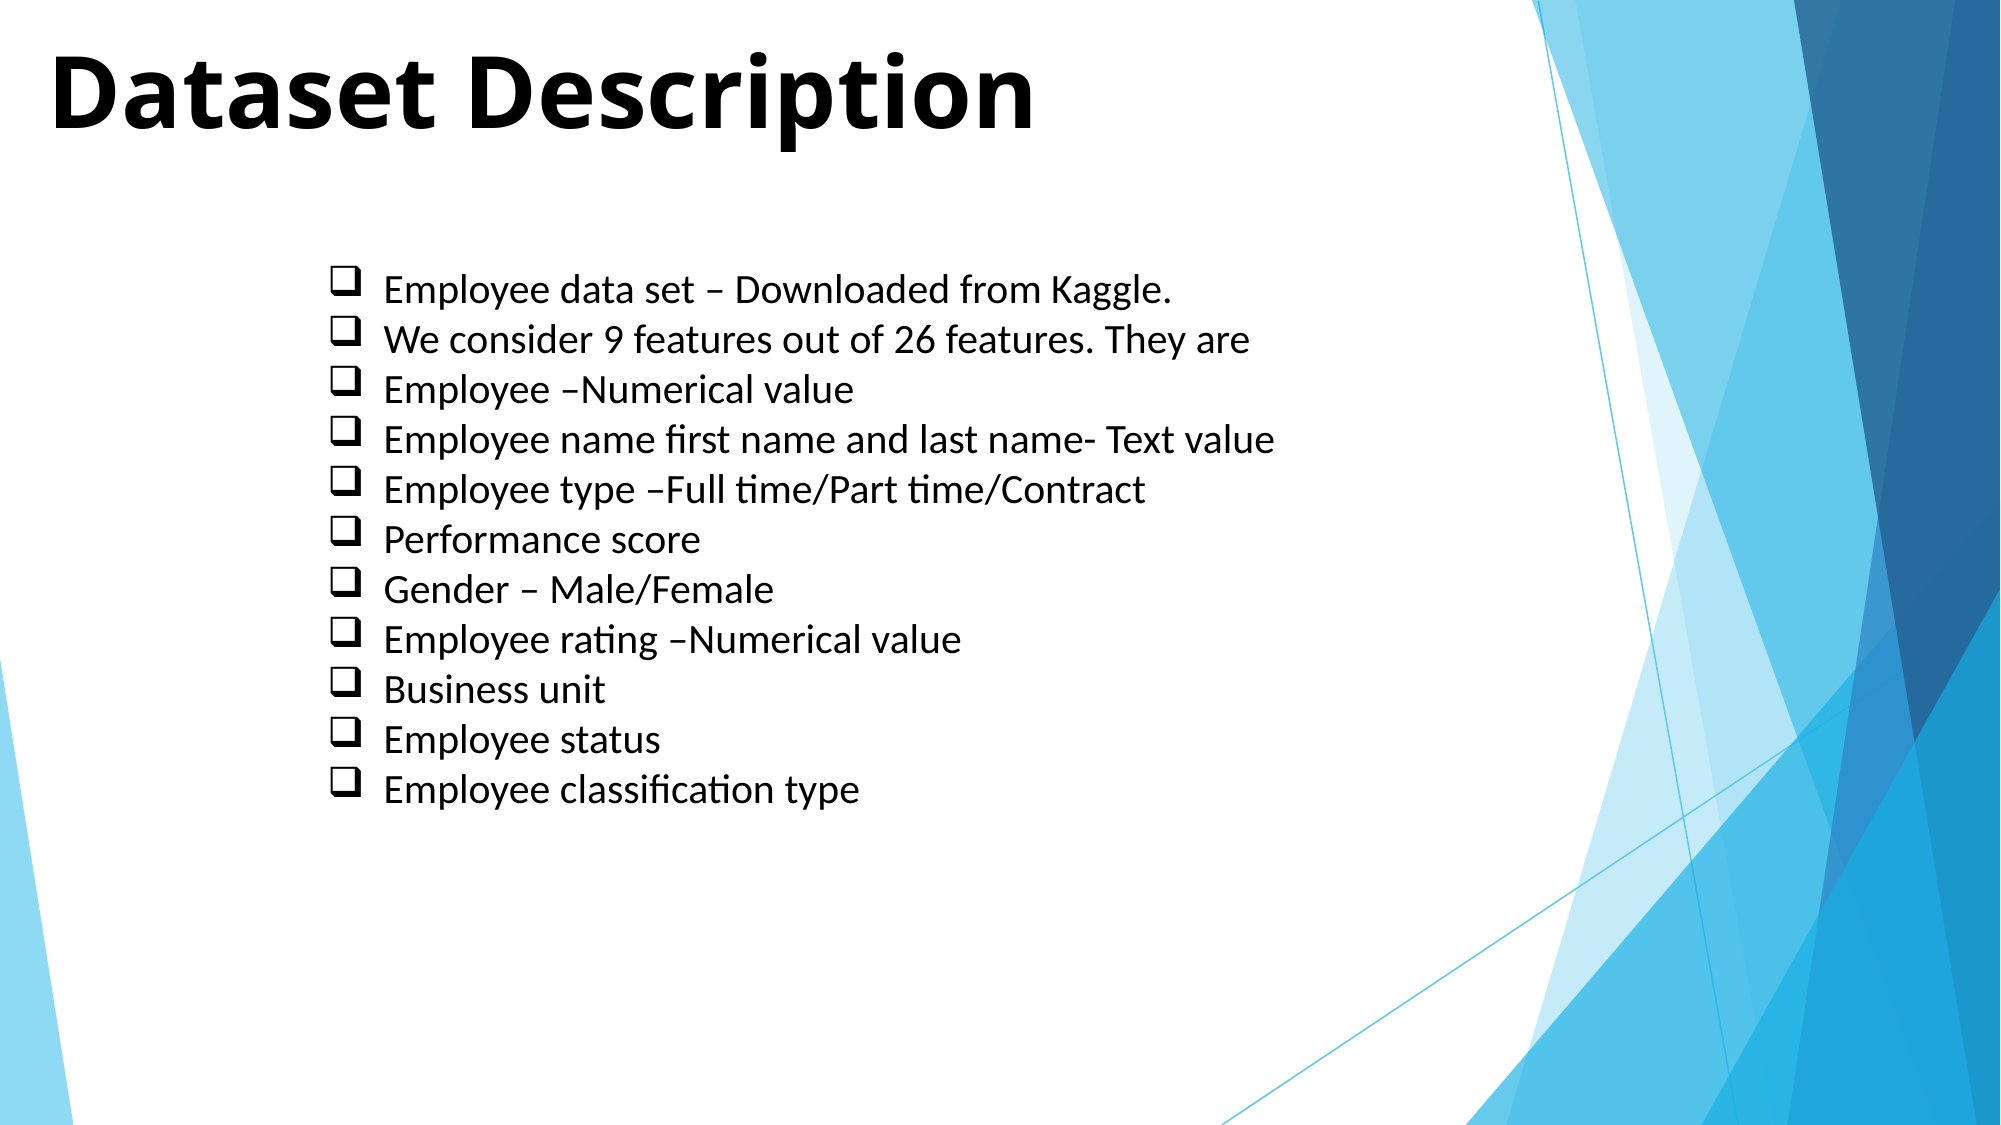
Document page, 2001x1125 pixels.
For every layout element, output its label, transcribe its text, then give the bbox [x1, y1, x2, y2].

title Dataset Description [47, 28, 1228, 191]
text_box Employee data set – Downloaded from Kaggle. We consider 9 features out of 26 features. They are Employee –Numerical value Employee name first name and last name- Text value Employee type –Full time/Part time/Contract Performance score Gender – Male/Female Employee rating –Numerical value Business unit Employee status Employee classification type [312, 254, 1408, 865]
